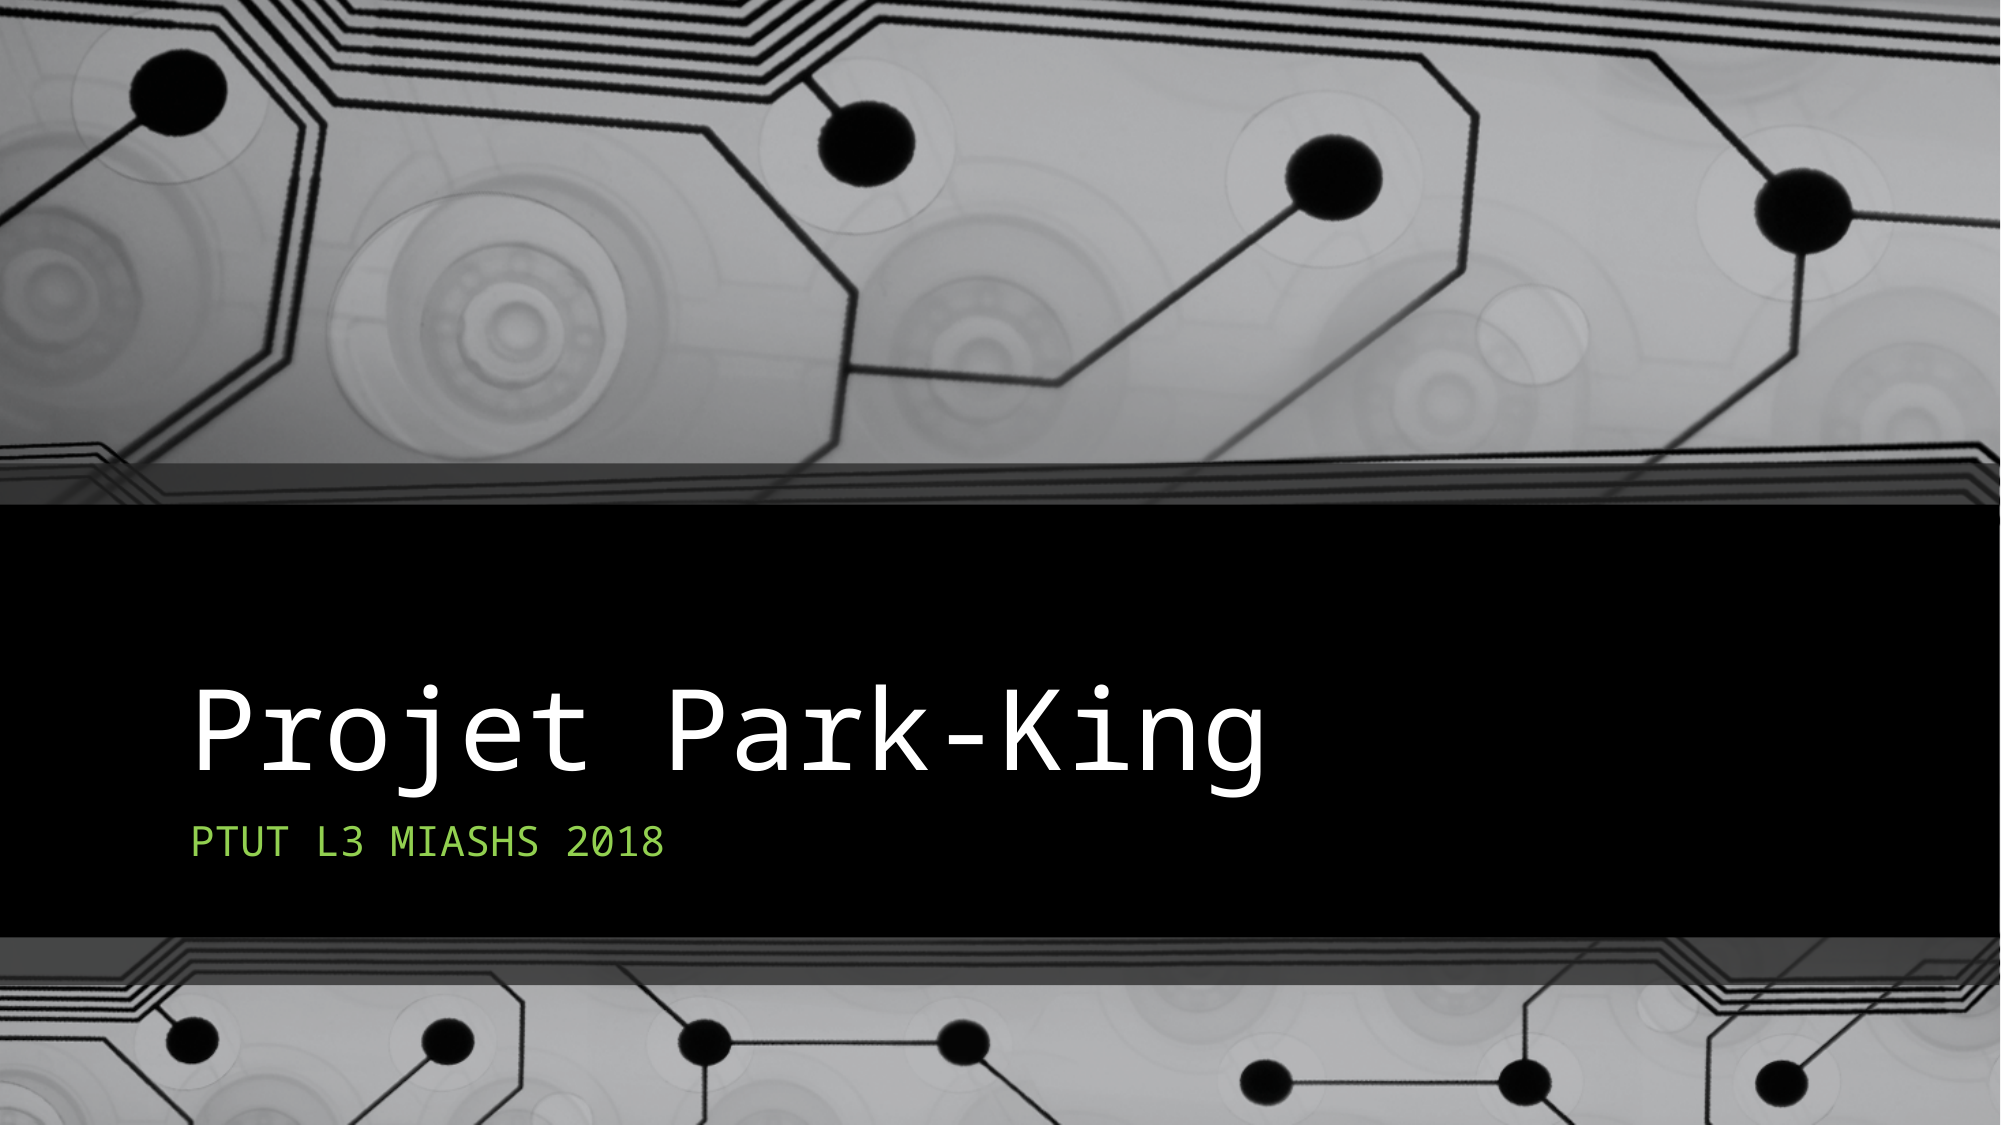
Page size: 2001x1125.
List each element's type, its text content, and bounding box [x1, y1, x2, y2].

subtitle PTUT L3 MIASHS 2018 [174, 812, 1825, 925]
title Projet Park-King [174, 519, 1825, 800]
picture [0, 0, 2001, 1125]
